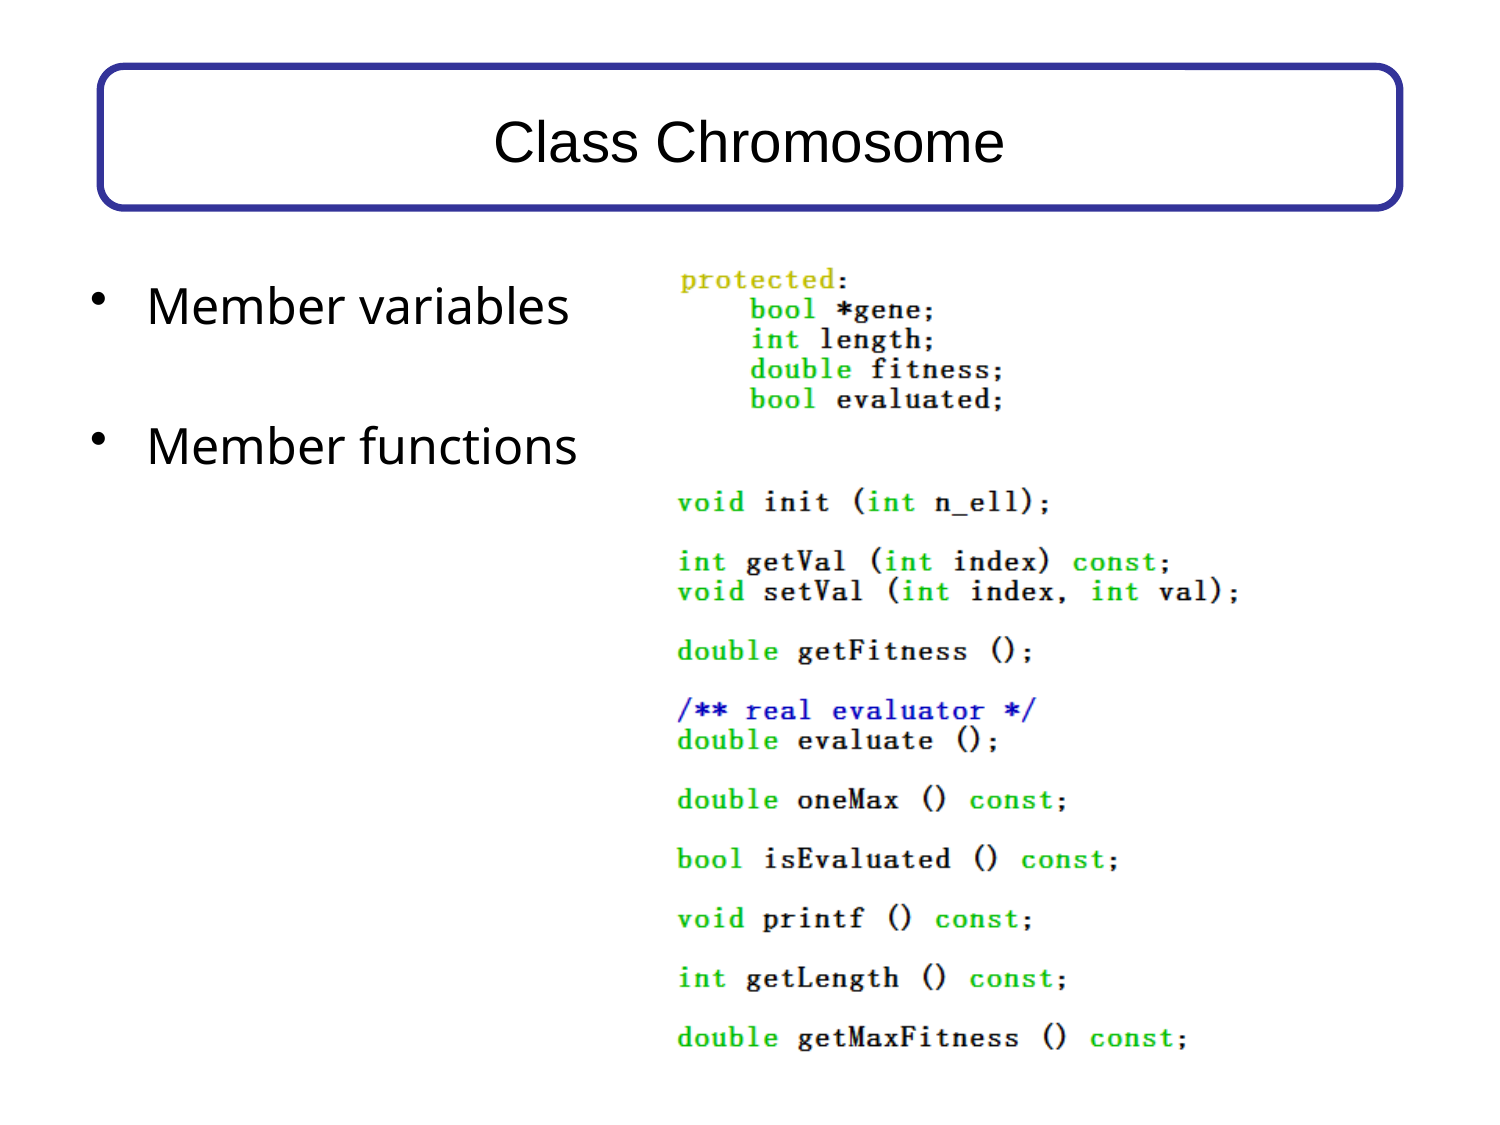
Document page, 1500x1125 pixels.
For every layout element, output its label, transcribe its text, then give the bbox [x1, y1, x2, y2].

list Member variables Member functions [75, 267, 1425, 1005]
picture [666, 480, 1255, 1067]
picture [656, 257, 1029, 424]
title Class Chromosome [75, 45, 1425, 233]
